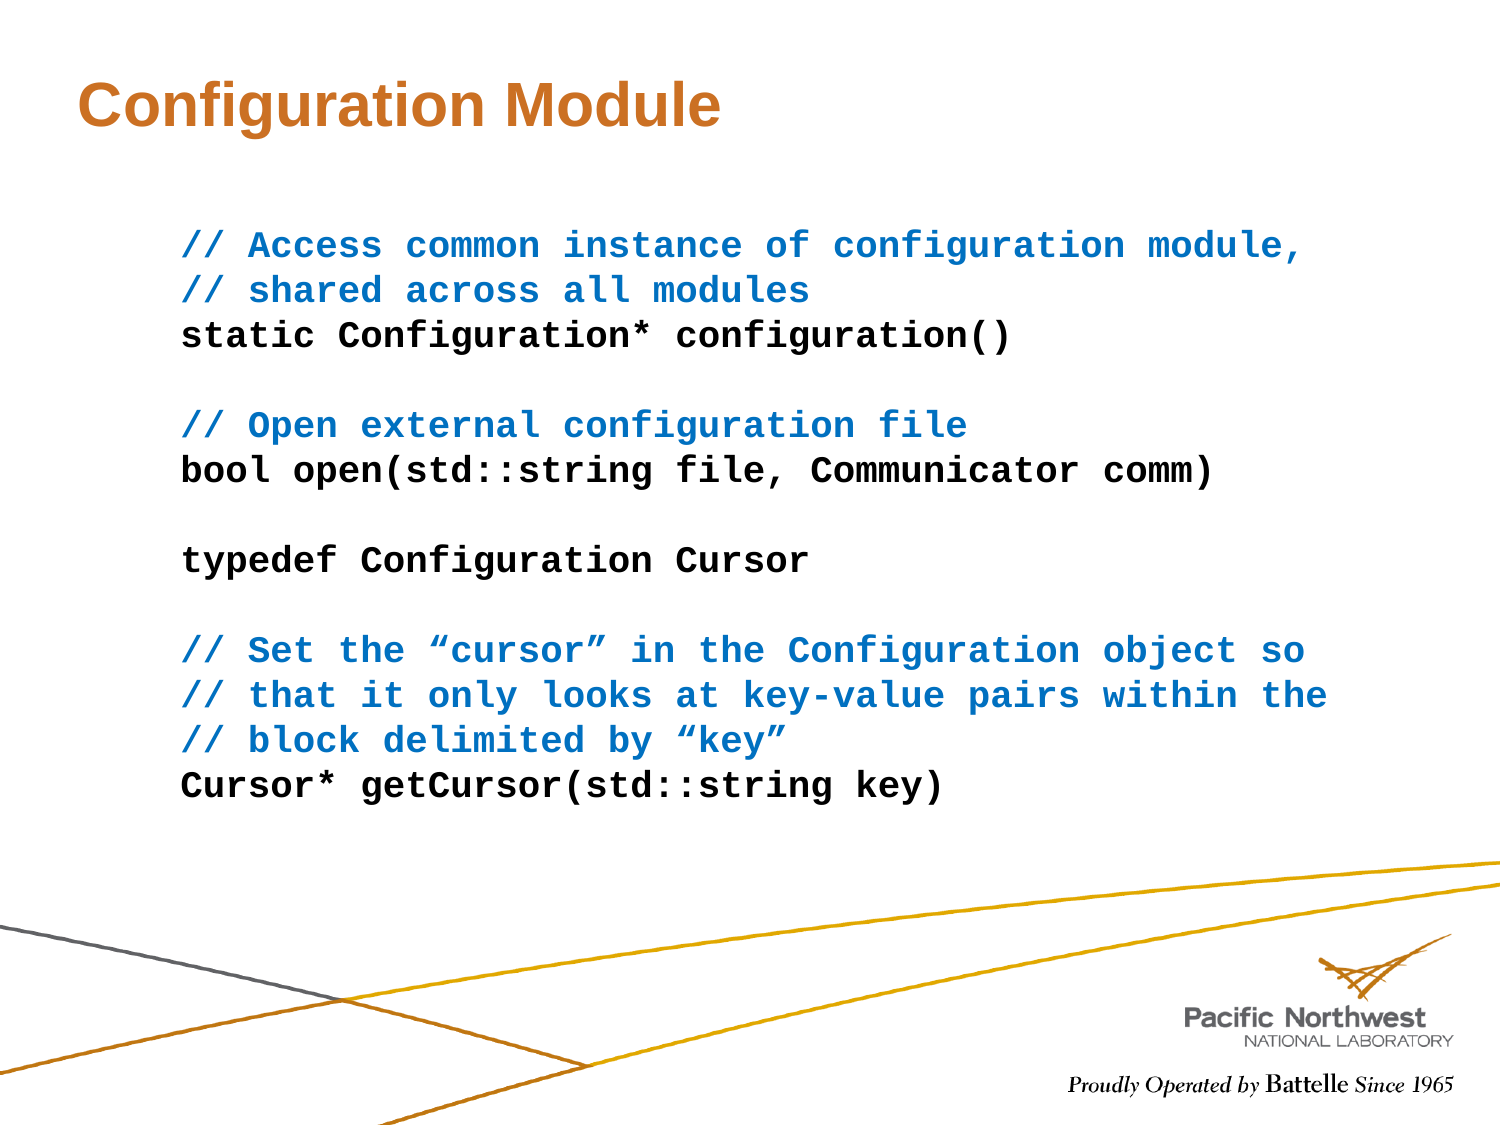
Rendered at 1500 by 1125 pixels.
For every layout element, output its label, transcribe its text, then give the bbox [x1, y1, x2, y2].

text_box // Access common instance of configuration module, // shared across all modules static Configuration* configuration() // Open external configuration file bool open(std::string file, Communicator comm) typedef Configuration Cursor // Set the “cursor” in the Configuration object so // that it only looks at key-value pairs within the // block delimited by “key” Cursor* getCursor(std::string key) [165, 212, 1343, 813]
picture [0, 843, 1500, 1125]
title Configuration Module [77, 75, 1424, 238]
